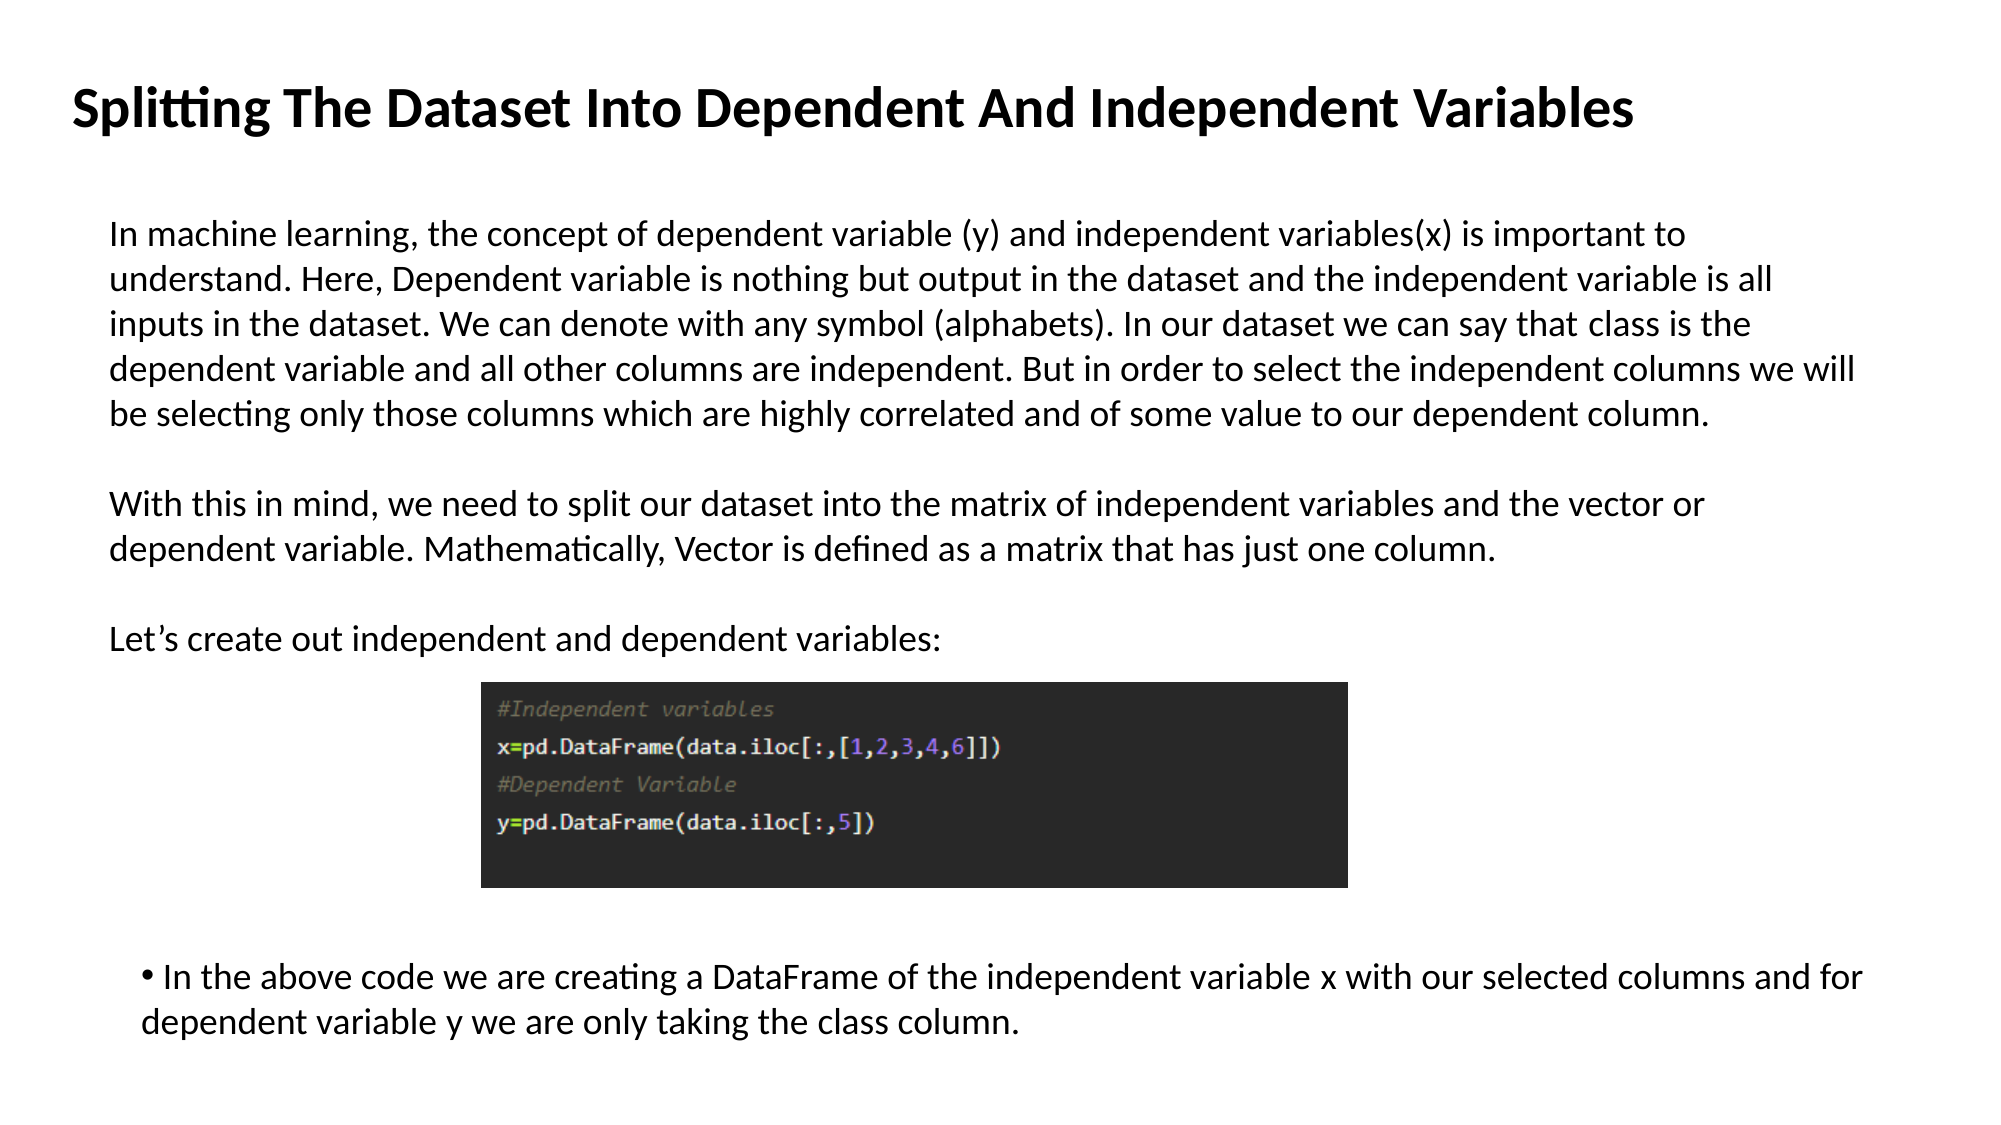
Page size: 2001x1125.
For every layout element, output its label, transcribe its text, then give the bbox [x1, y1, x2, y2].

picture [481, 682, 1348, 888]
text_box Splitting The Dataset Into Dependent And Independent Variables [57, 62, 1935, 192]
text_box In the above code we are creating a DataFrame of the independent variable x with our selected columns and for dependent variable y we are only taking the class column. [126, 944, 1940, 1095]
text_box In machine learning, the concept of dependent variable (y) and independent variables(x) is important to understand. Here, Dependent variable is nothing but output in the dataset and the independent variable is all inputs in the dataset. We can denote with any symbol (alphabets). In our dataset we can say that class is the dependent variable and all other columns are independent. But in order to select the independent columns we will be selecting only those columns which are highly correlated and of some value to our dependent column. With this in mind, we need to split our dataset into the matrix of independent variables and the vector or dependent variable. Mathematically, Vector is defined as a matrix that has just one column. Let’s create out independent and dependent variables: [94, 201, 1890, 712]
